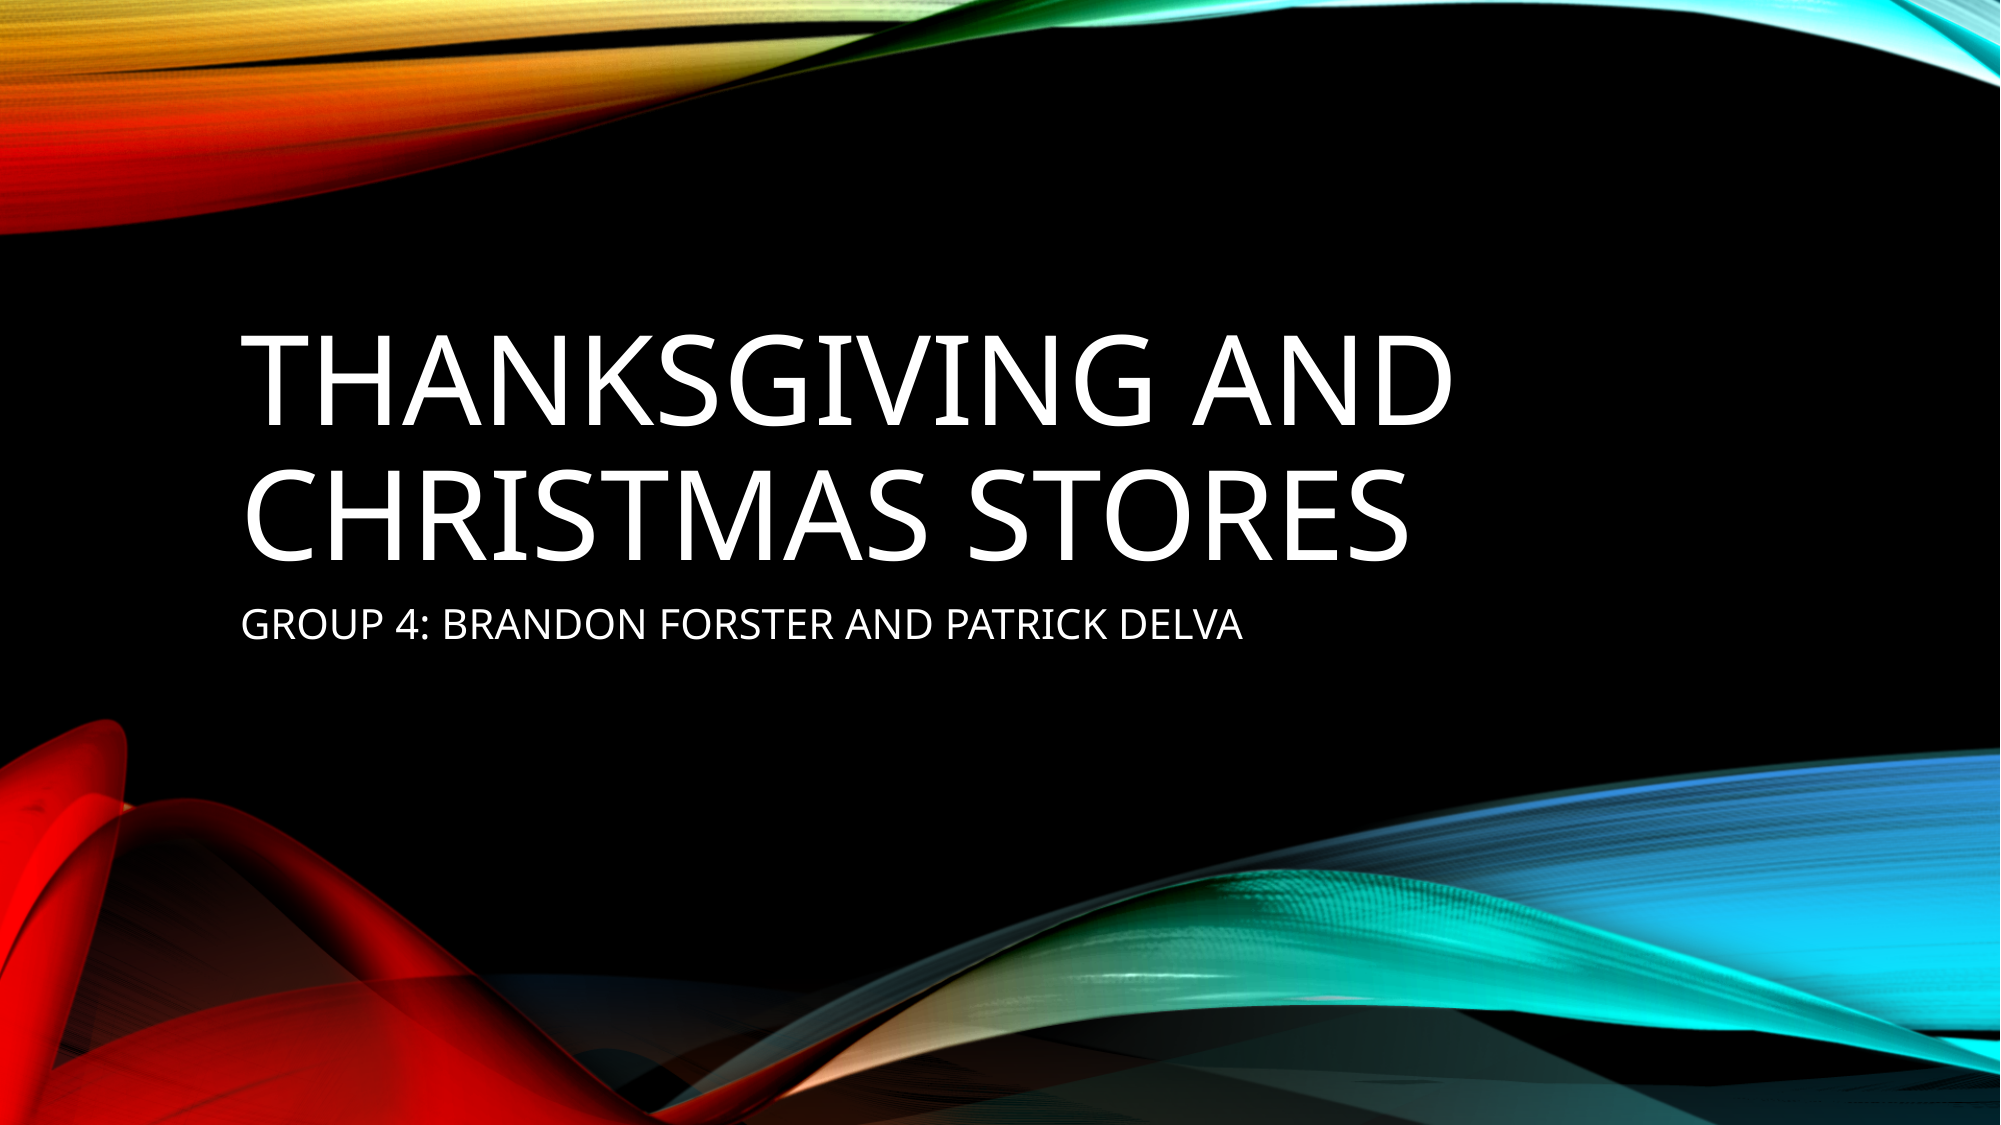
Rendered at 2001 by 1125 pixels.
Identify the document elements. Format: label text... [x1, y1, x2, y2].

title Thanksgiving and Christmas stores [225, 295, 1775, 595]
subtitle GROUP 4: BRANDON FORSTER AND PATRICK DELVA [225, 595, 1775, 709]
picture [0, 717, 2000, 1125]
picture [0, 0, 2000, 237]
